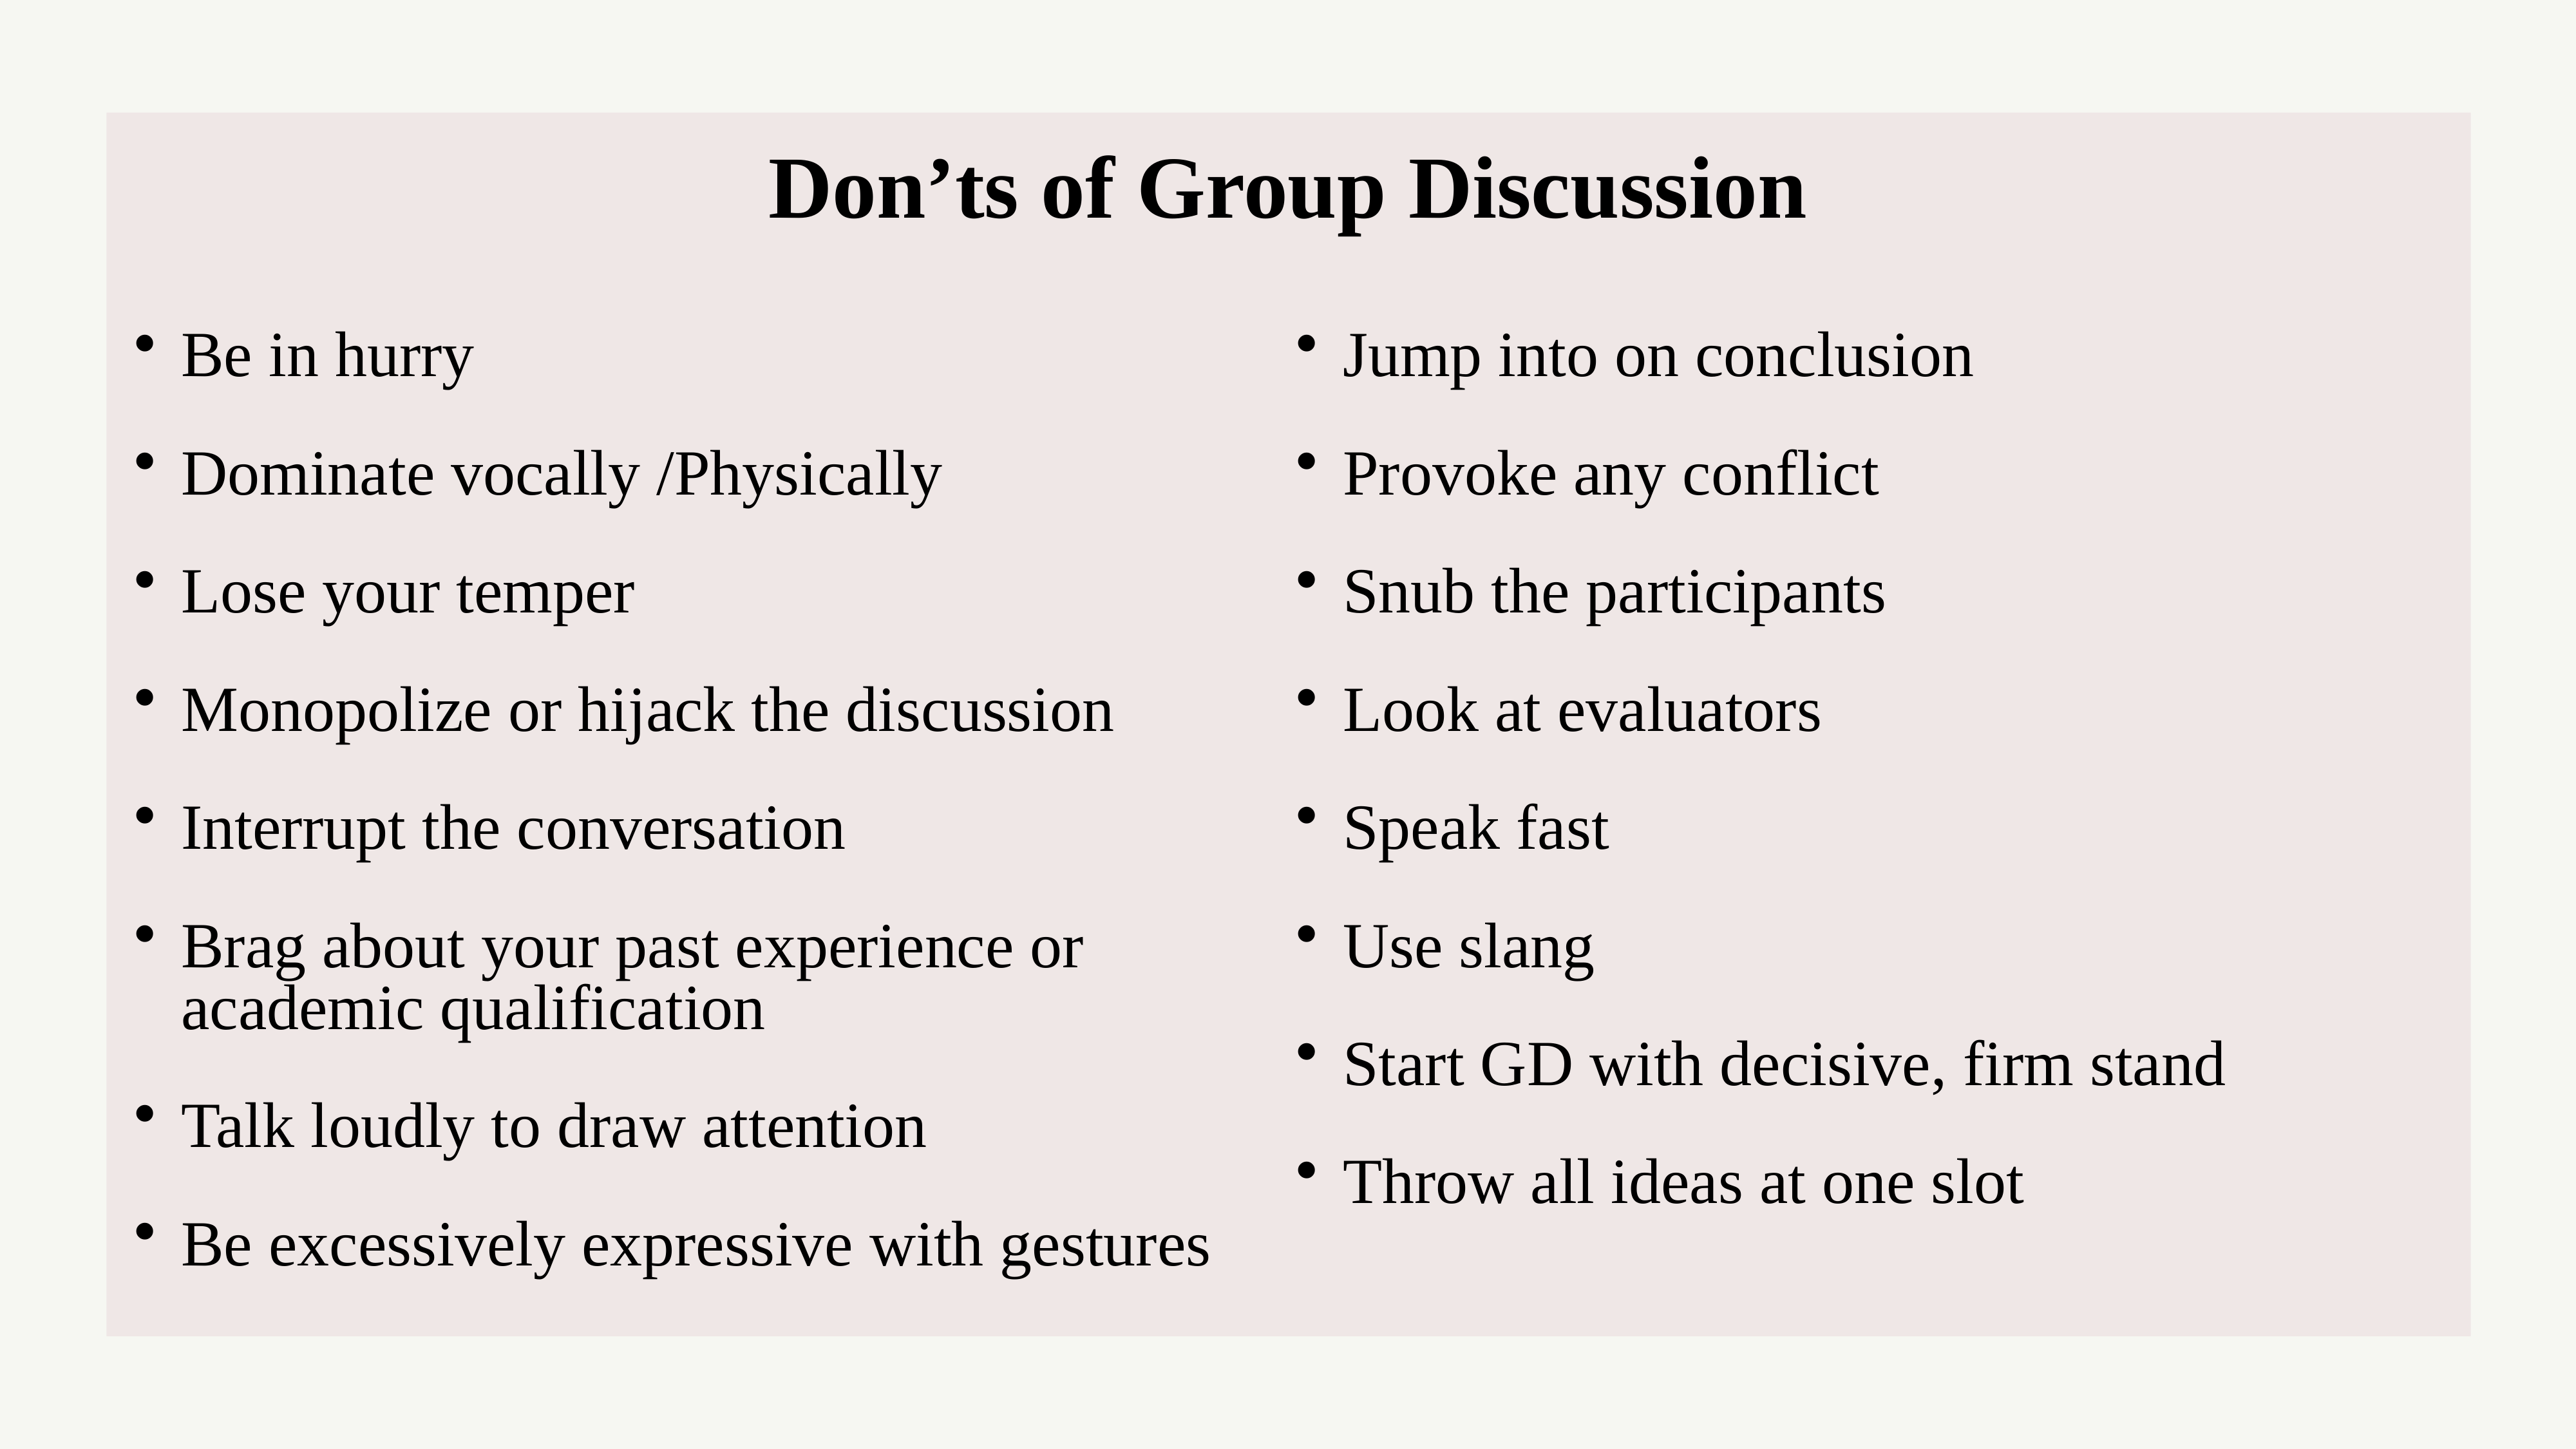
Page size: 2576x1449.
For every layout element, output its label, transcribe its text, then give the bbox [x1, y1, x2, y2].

list Don’ts of Group Discussion [216, 104, 2359, 274]
list Be in hurry Dominate vocally /Physically Lose your temper Monopolize or hijack the discussion Interrupt the conversation Brag about your past experience or academic qualification Talk loudly to draw attention Be excessively expressive with gestures Jump into on conclusion Provoke any conflict Snub the participants Look at evaluators Speak fast Use slang Start GD with decisive, firm stand Throw all ideas at one slot [128, 321, 2464, 1227]
